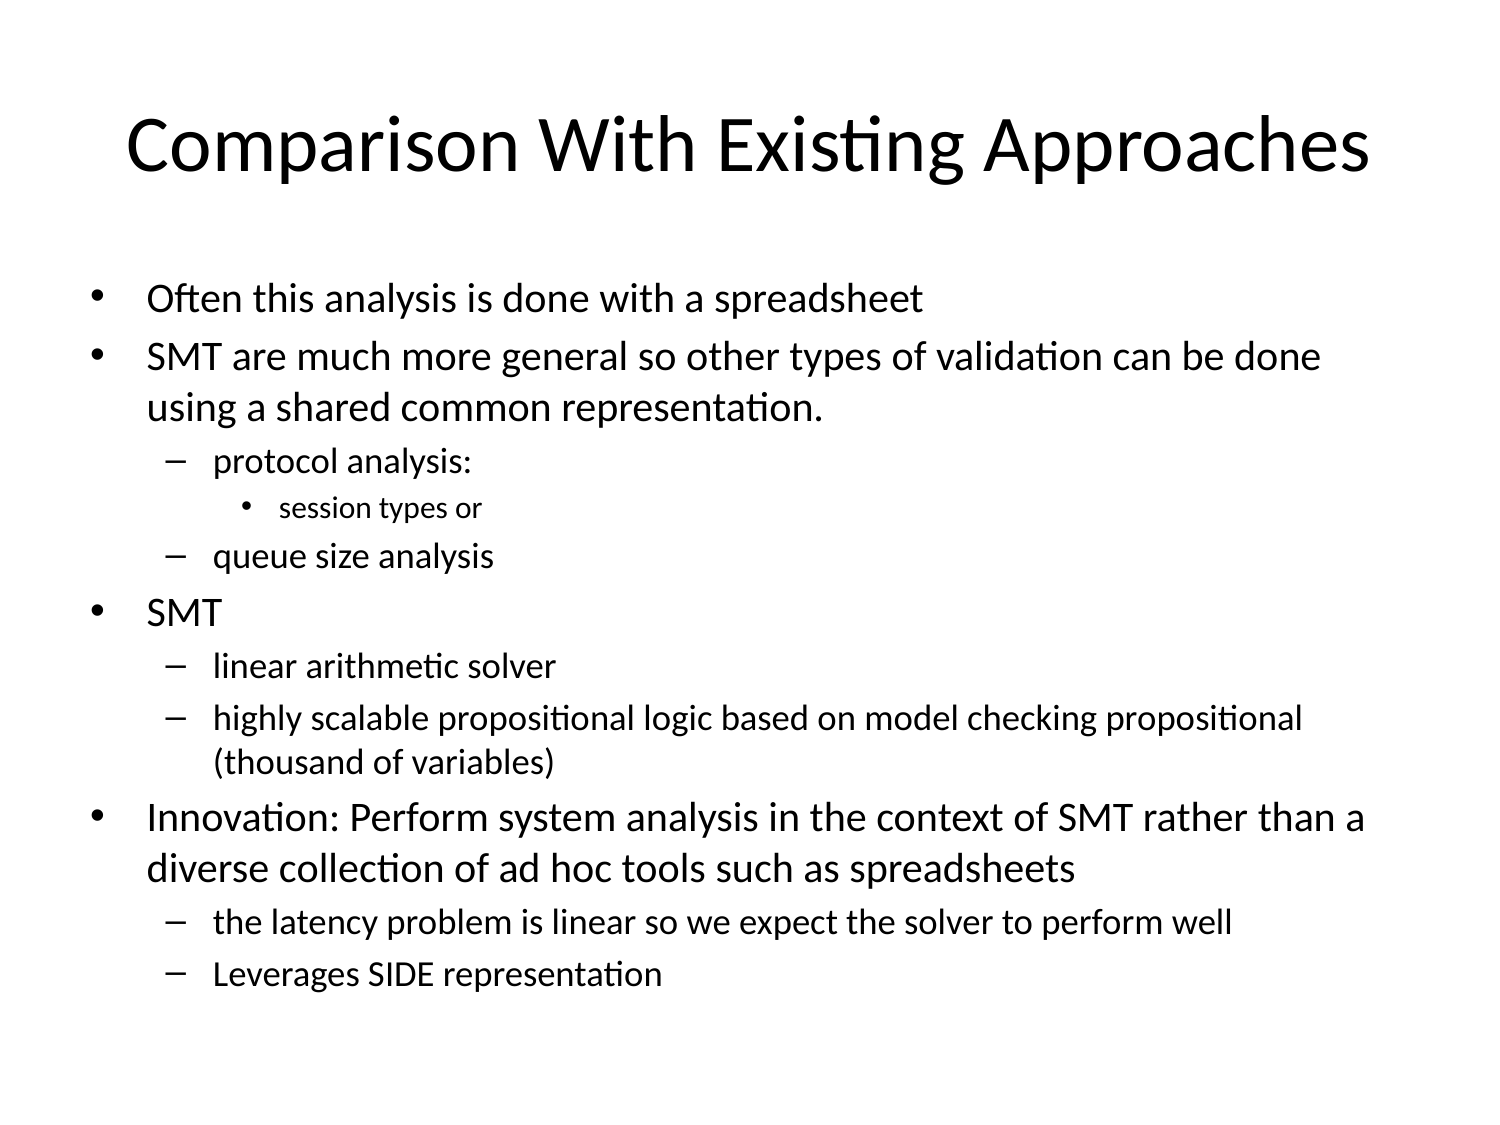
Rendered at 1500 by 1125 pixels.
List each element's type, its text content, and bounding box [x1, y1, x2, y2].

title Comparison With Existing Approaches [75, 45, 1425, 233]
list Often this analysis is done with a spreadsheet SMT are much more general so other types of validation can be done using a shared common representation. protocol analysis: session types or queue size analysis SMT linear arithmetic solver highly scalable propositional logic based on model checking propositional (thousand of variables) Innovation: Perform system analysis in the context of SMT rather than a diverse collection of ad hoc tools such as spreadsheets the latency problem is linear so we expect the solver to perform well Leverages SIDE representation [75, 262, 1425, 1005]
